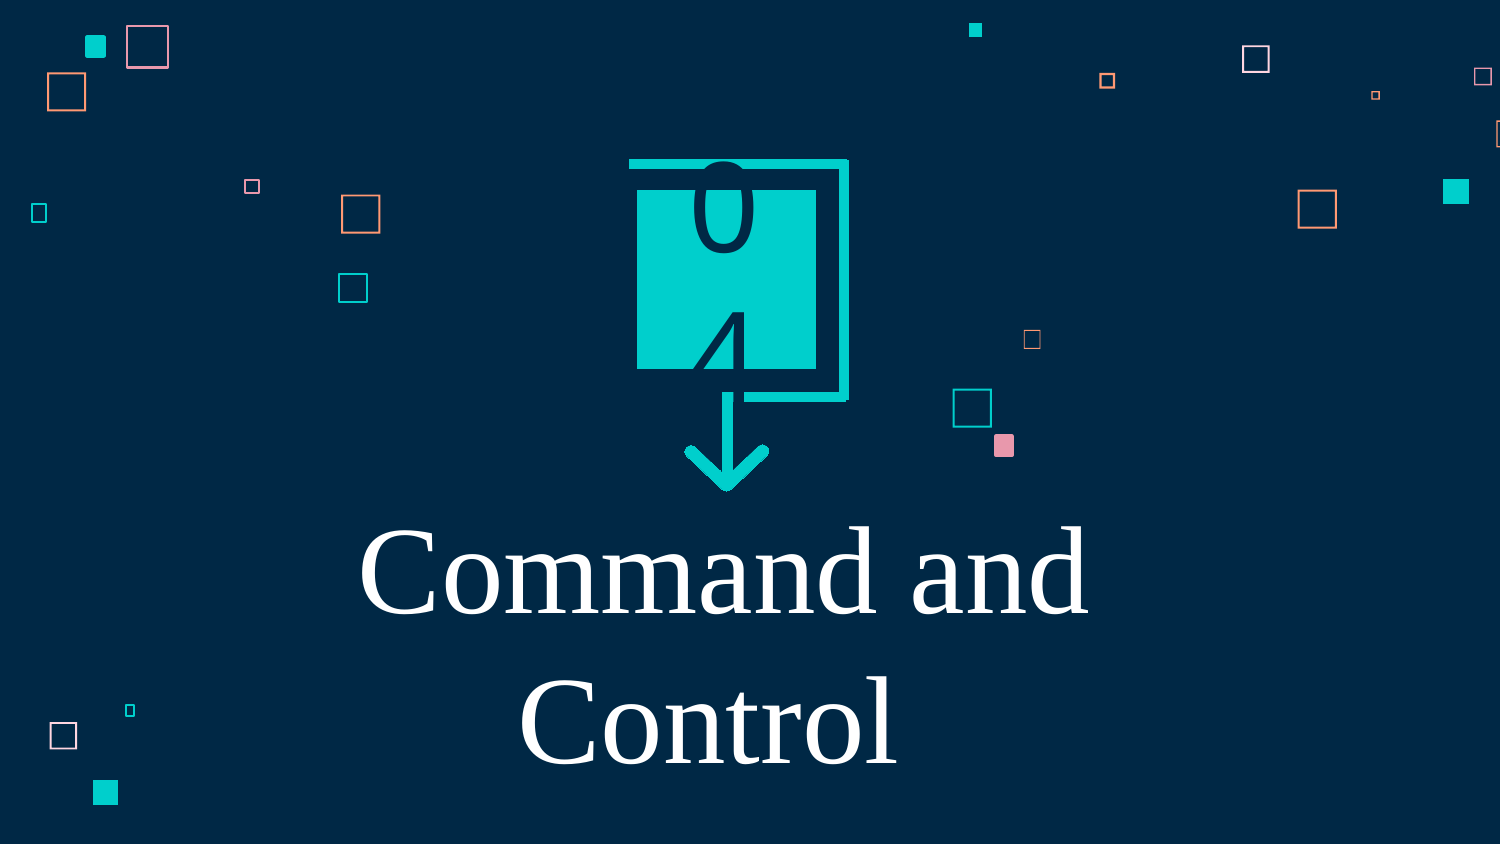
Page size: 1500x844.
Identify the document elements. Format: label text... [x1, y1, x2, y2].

text_box [243, 178, 261, 195]
text_box [1297, 189, 1337, 229]
text_box [952, 388, 992, 428]
text_box [85, 35, 106, 58]
text_box Command and Control [218, 486, 1231, 790]
text_box [341, 194, 381, 234]
text_box [47, 72, 87, 112]
text_box [30, 202, 49, 224]
text_box [337, 272, 369, 304]
text_box [124, 703, 136, 719]
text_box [629, 159, 848, 492]
text_box [994, 434, 1014, 457]
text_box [637, 190, 816, 370]
text_box [125, 23, 170, 70]
